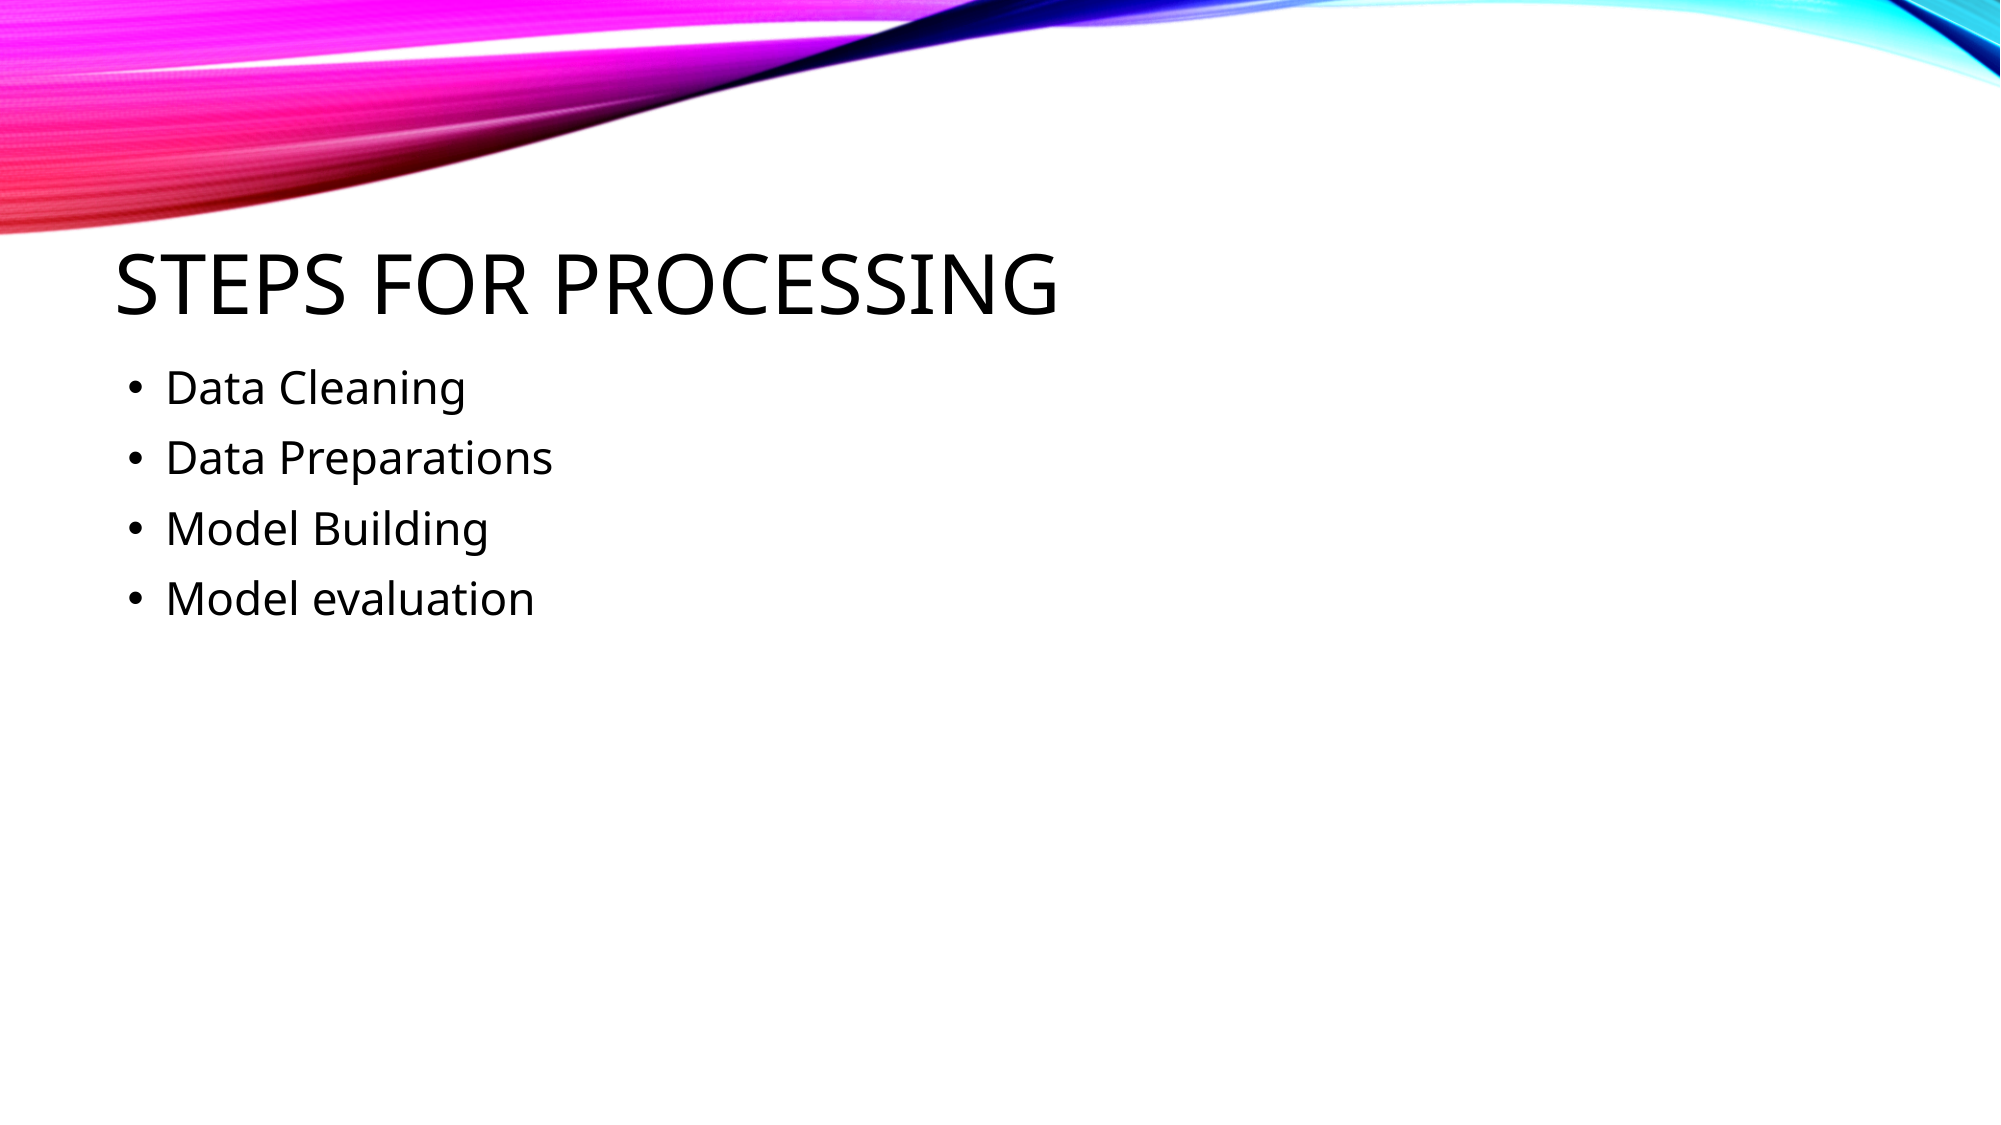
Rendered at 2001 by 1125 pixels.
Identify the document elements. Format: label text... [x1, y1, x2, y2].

picture [1890, 0, 2000, 75]
list Data Cleaning Data Preparations Model Building Model evaluation [112, 357, 1000, 1018]
title Steps for processing [96, 218, 1077, 358]
picture [0, 0, 2000, 237]
picture [1910, 0, 2000, 45]
